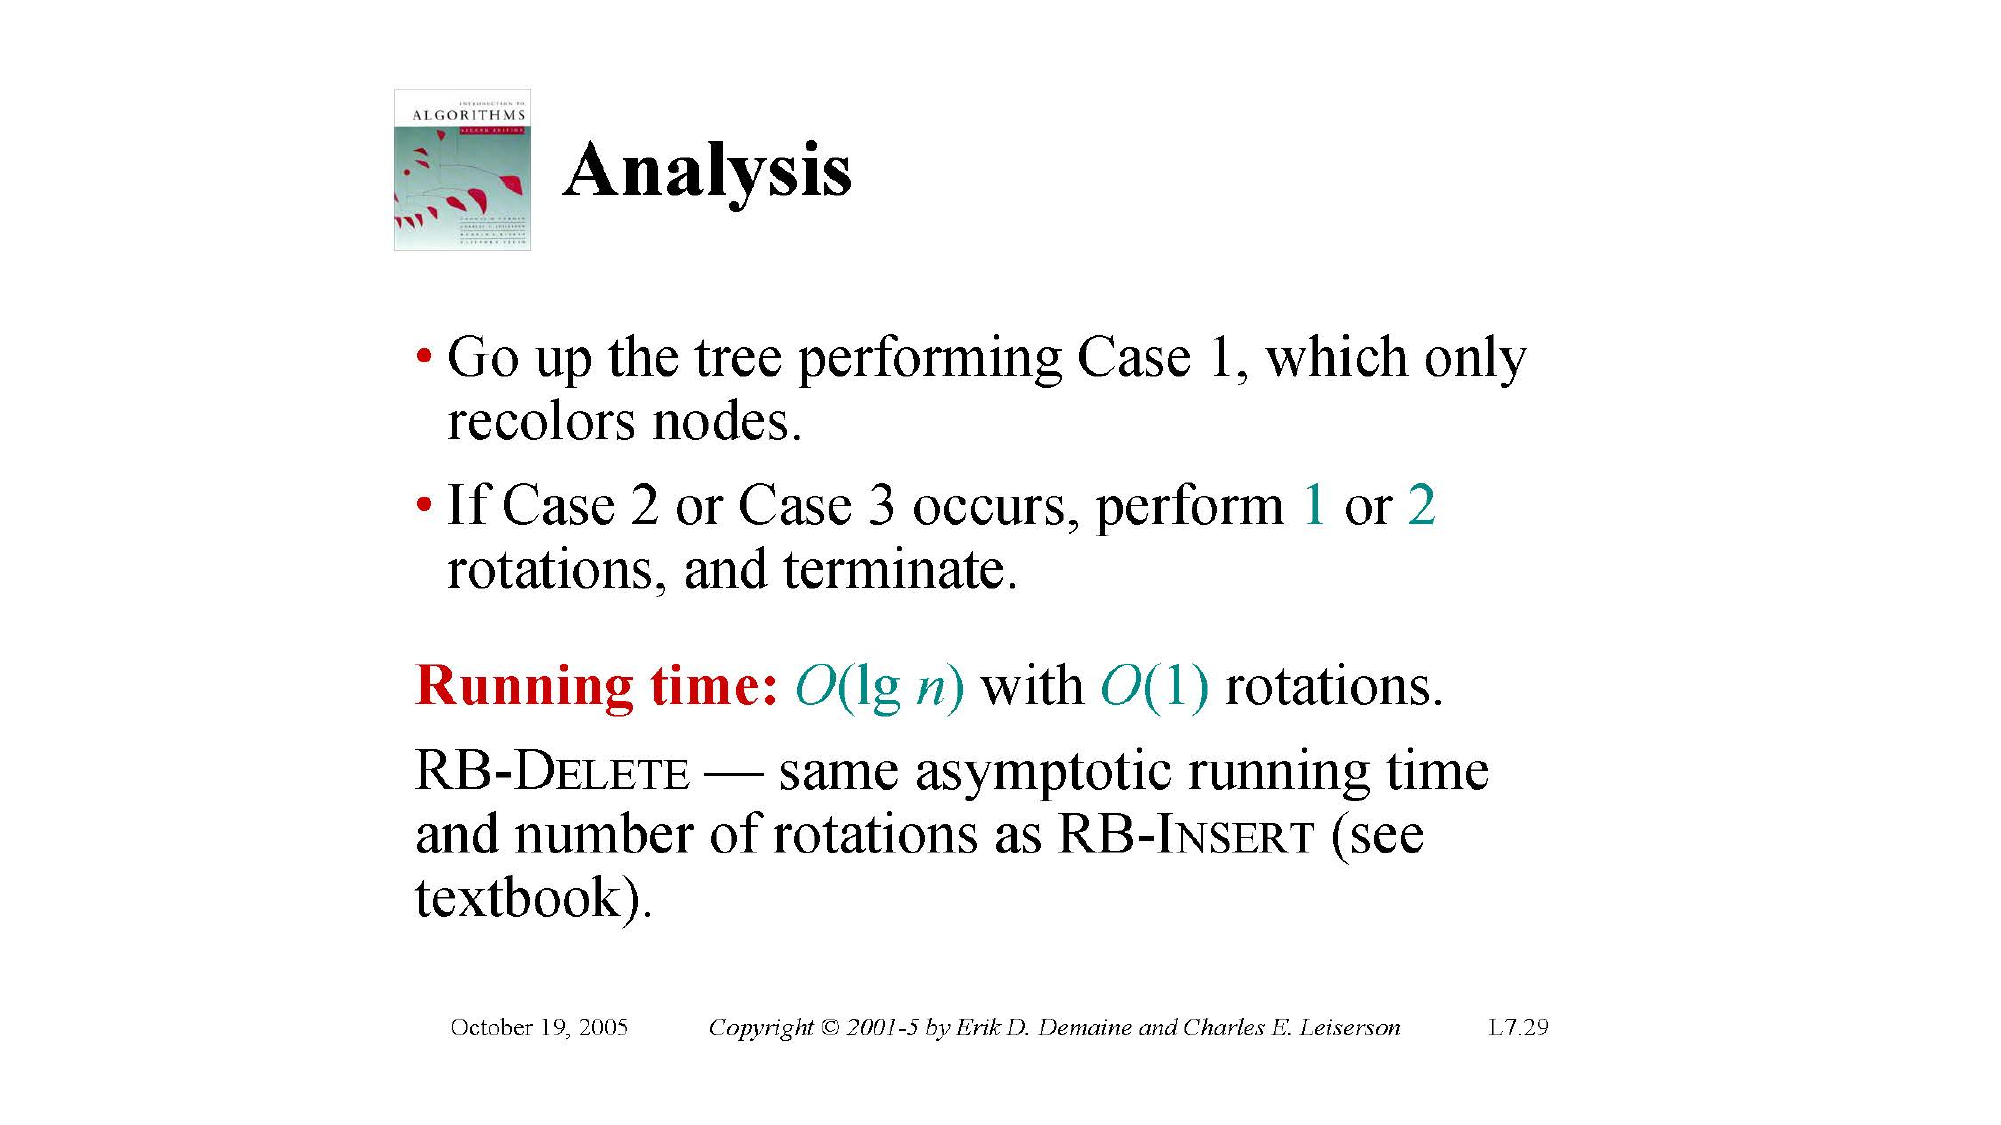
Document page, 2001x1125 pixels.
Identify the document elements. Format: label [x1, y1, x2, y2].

picture [271, 0, 1728, 1125]
